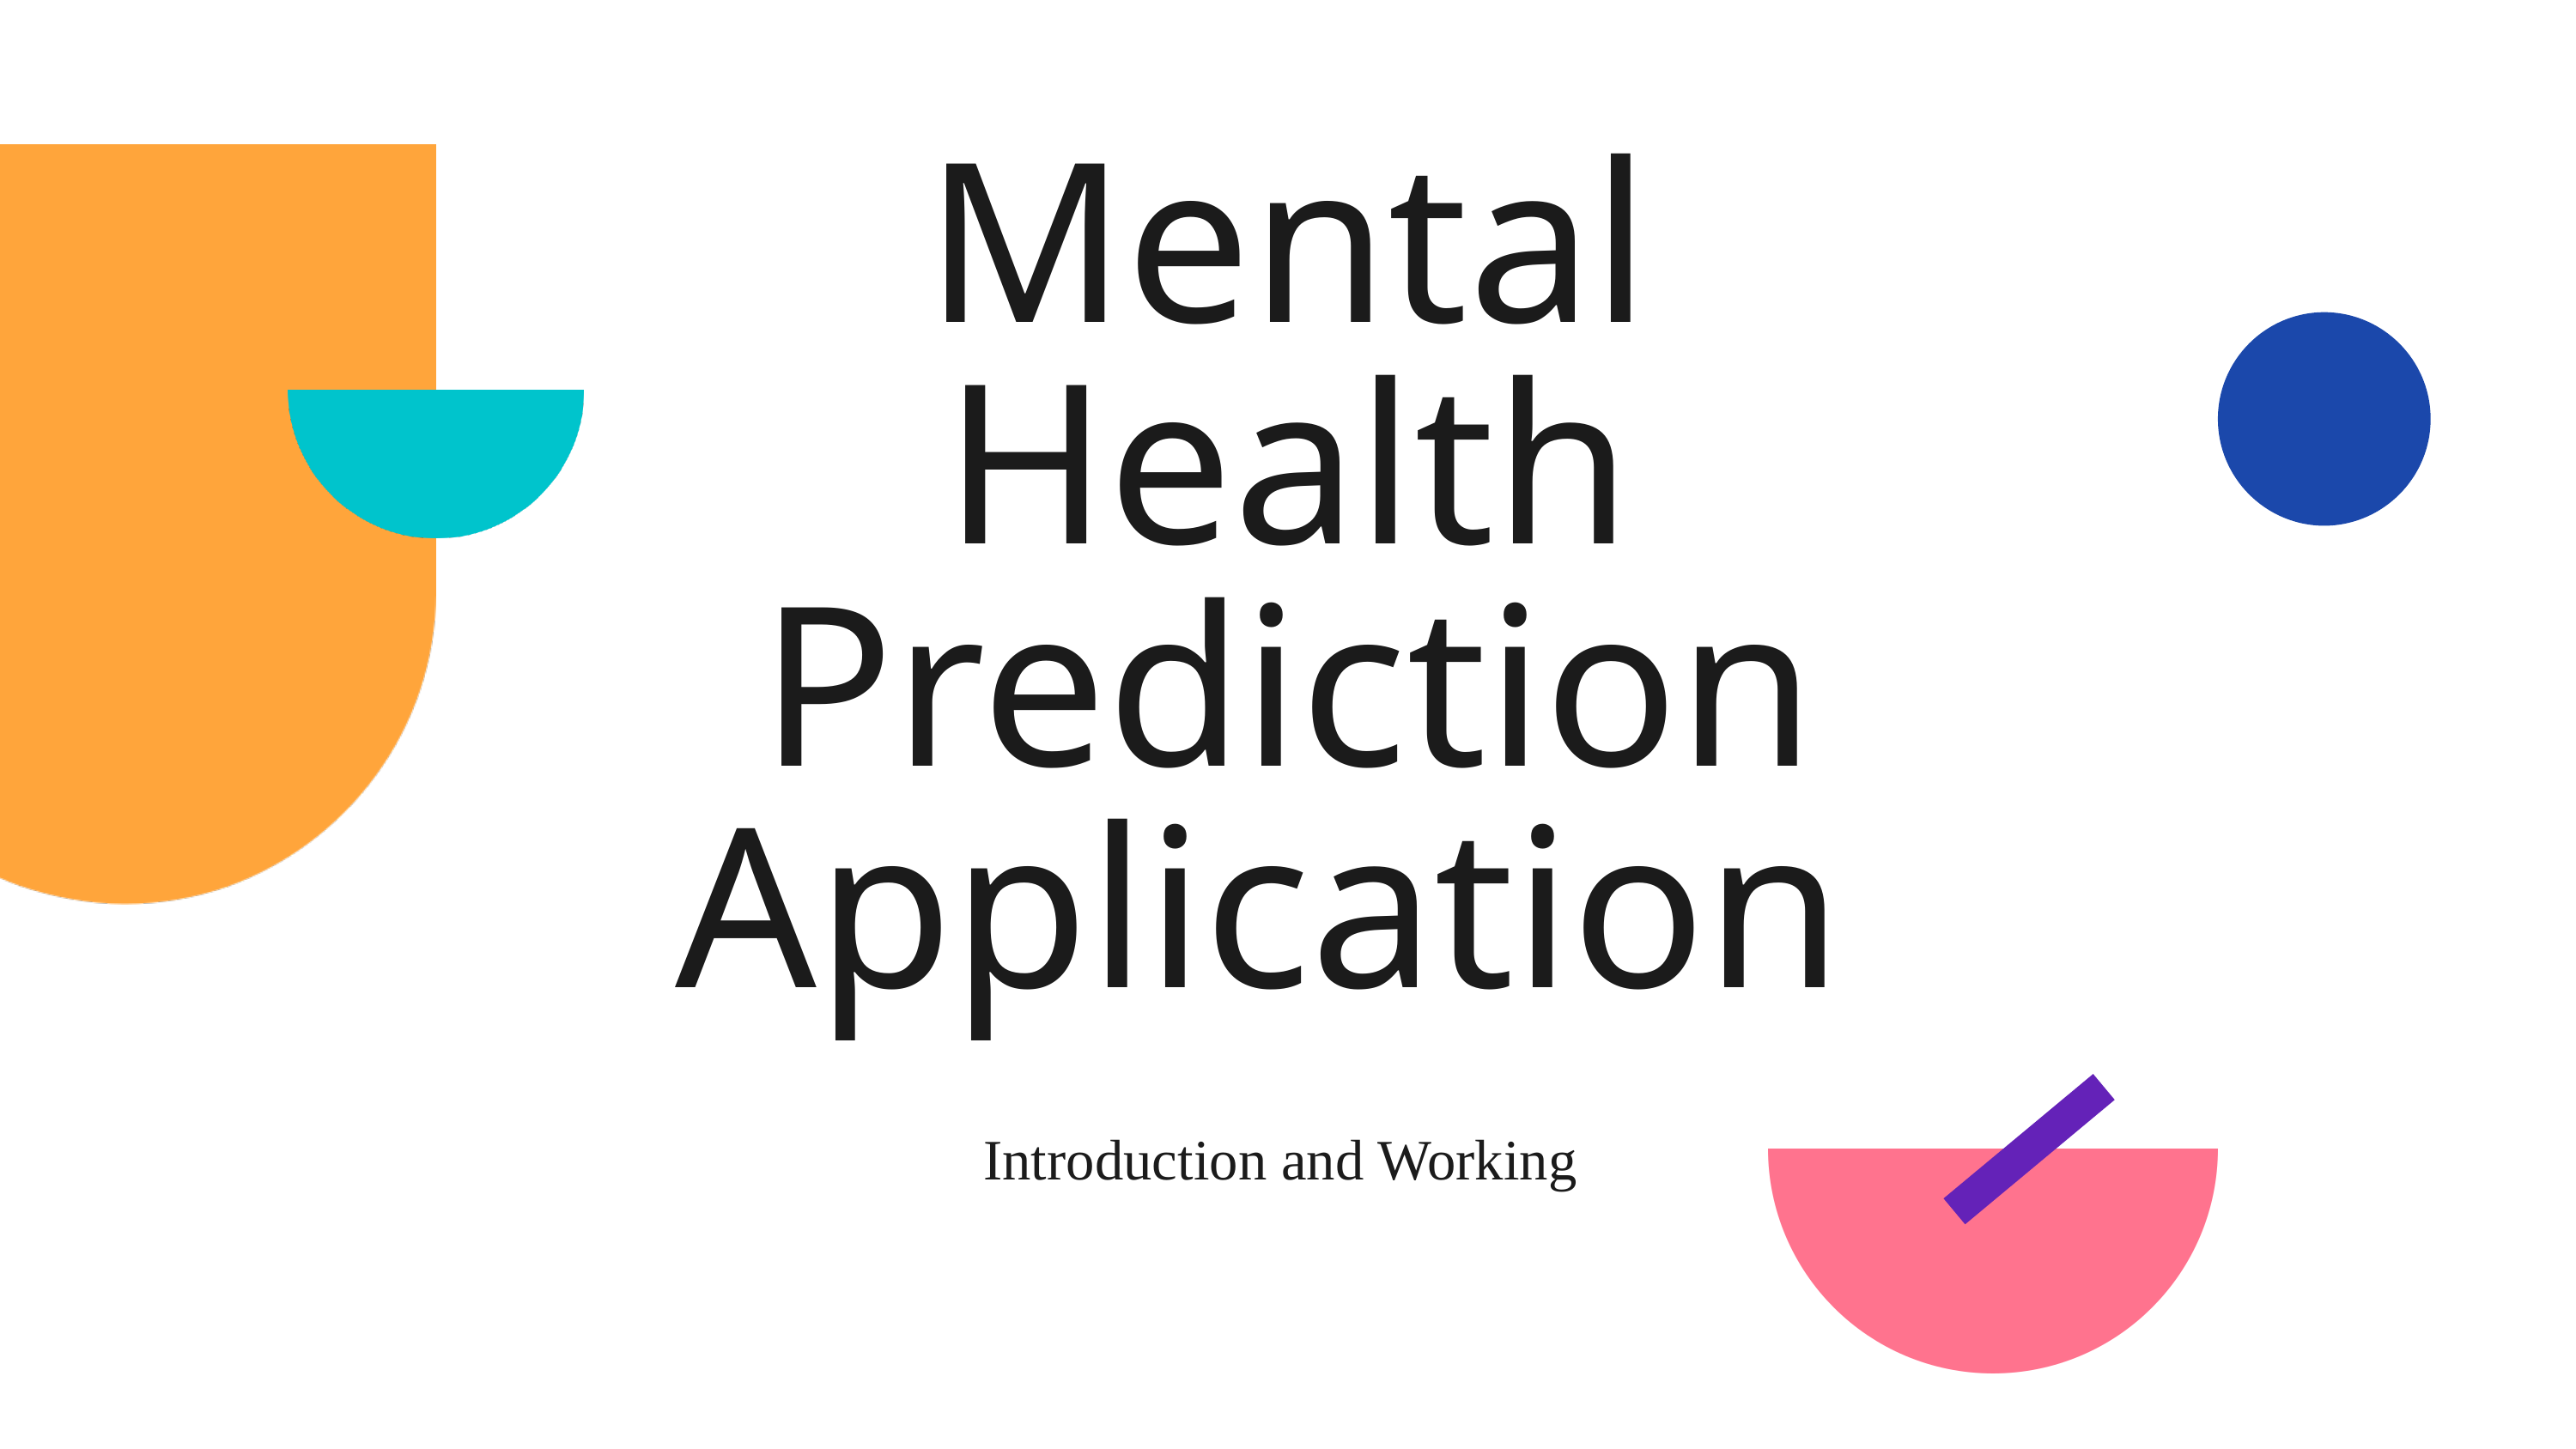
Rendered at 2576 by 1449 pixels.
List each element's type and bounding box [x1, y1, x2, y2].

text_box [2217, 312, 2432, 526]
text_box [2004, 1074, 2115, 1148]
picture [0, 144, 582, 905]
picture [1767, 1149, 2218, 1373]
text_box [582, 144, 1993, 1193]
